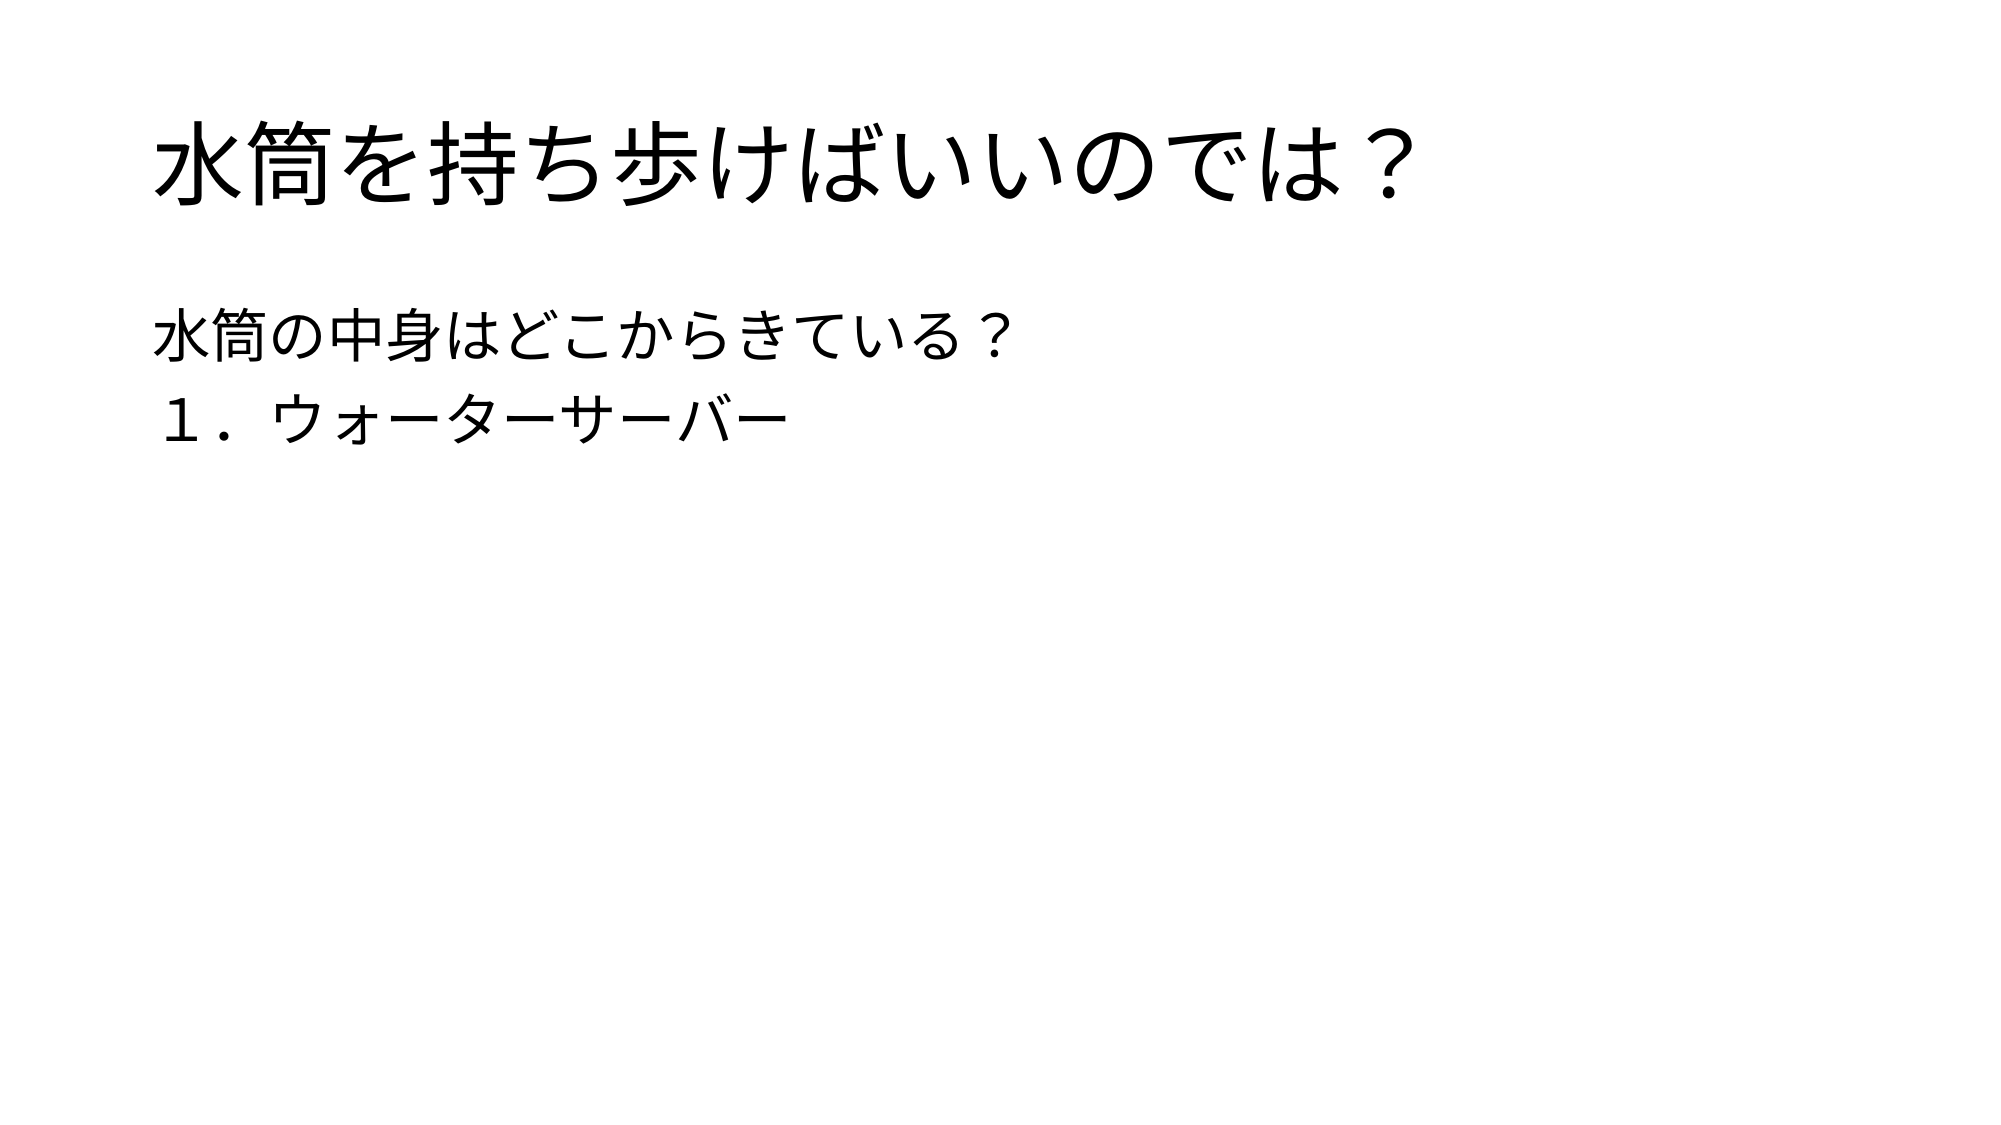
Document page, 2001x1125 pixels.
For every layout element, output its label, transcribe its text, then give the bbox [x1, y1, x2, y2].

title 水筒を持ち歩けばいいのでは？ [137, 59, 1863, 278]
list 水筒の中身はどこからきている？ １．ウォーターサーバー [137, 299, 1863, 1014]
